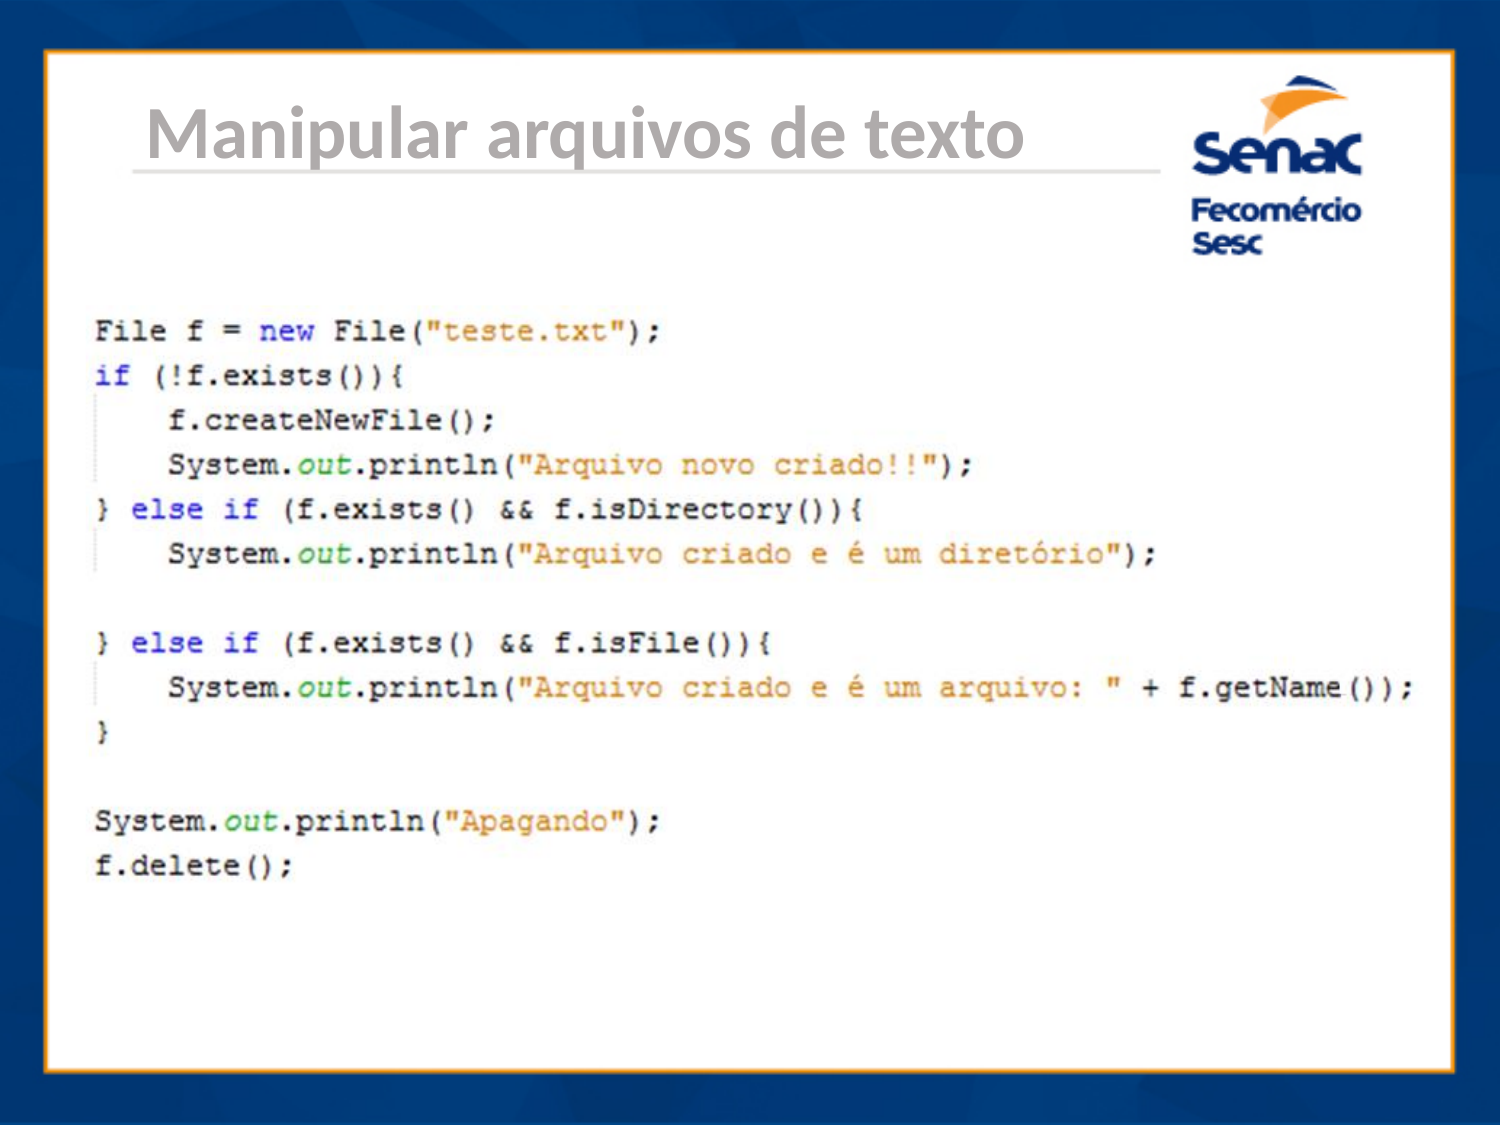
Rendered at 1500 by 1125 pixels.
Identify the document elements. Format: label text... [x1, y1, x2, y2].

text_box Manipular arquivos de texto [130, 77, 1130, 191]
picture [0, 0, 1500, 1125]
